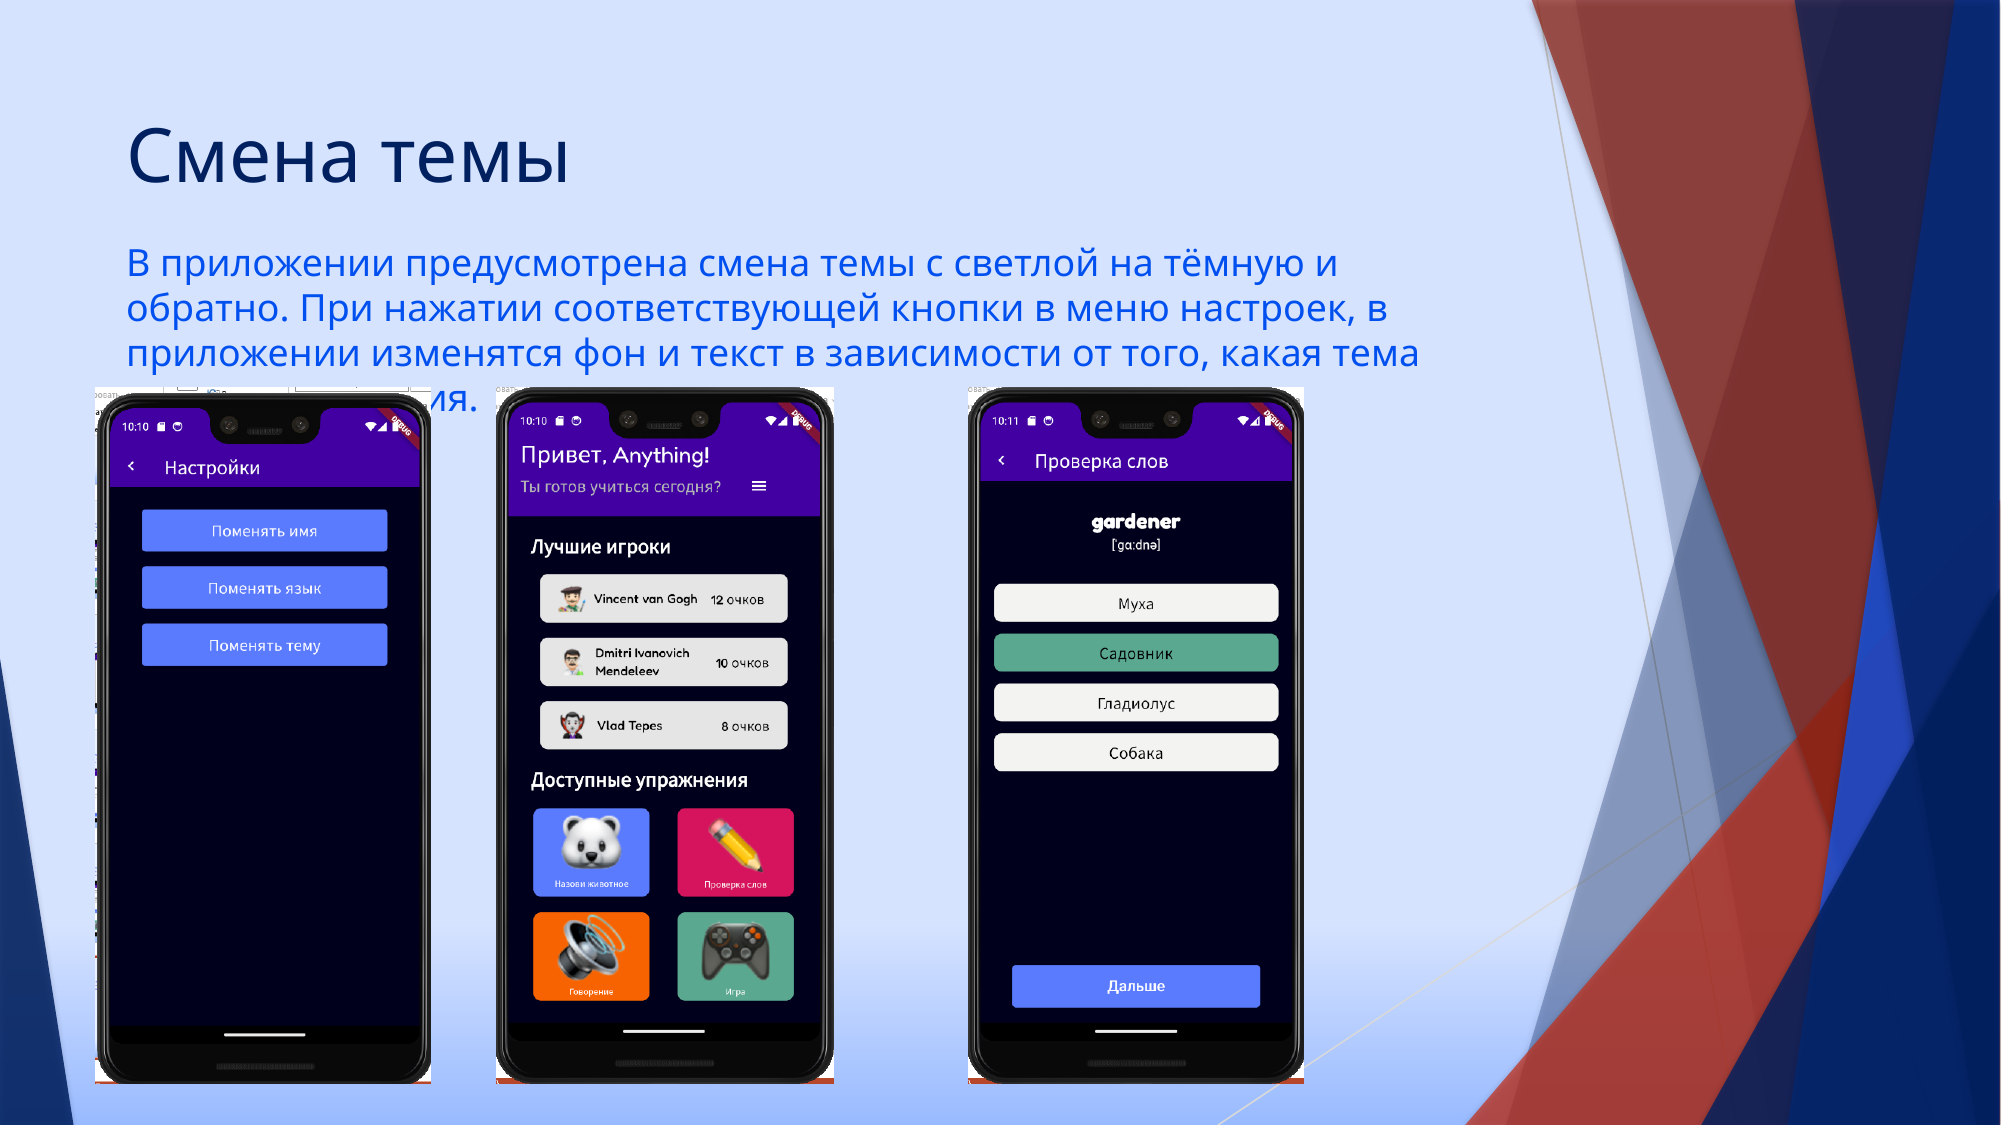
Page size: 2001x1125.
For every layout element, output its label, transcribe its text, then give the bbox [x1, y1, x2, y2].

picture [968, 387, 1304, 1085]
picture [94, 387, 432, 1085]
picture [496, 387, 834, 1085]
list В приложении предусмотрена смена темы с светлой на тёмную и обратно. При нажатии соответствующей кнопки в меню настроек, в приложении изменятся фон и текст в зависимости от того, какая тема стояла до нажатия. [111, 231, 1522, 992]
title Смена темы [111, 99, 1522, 231]
